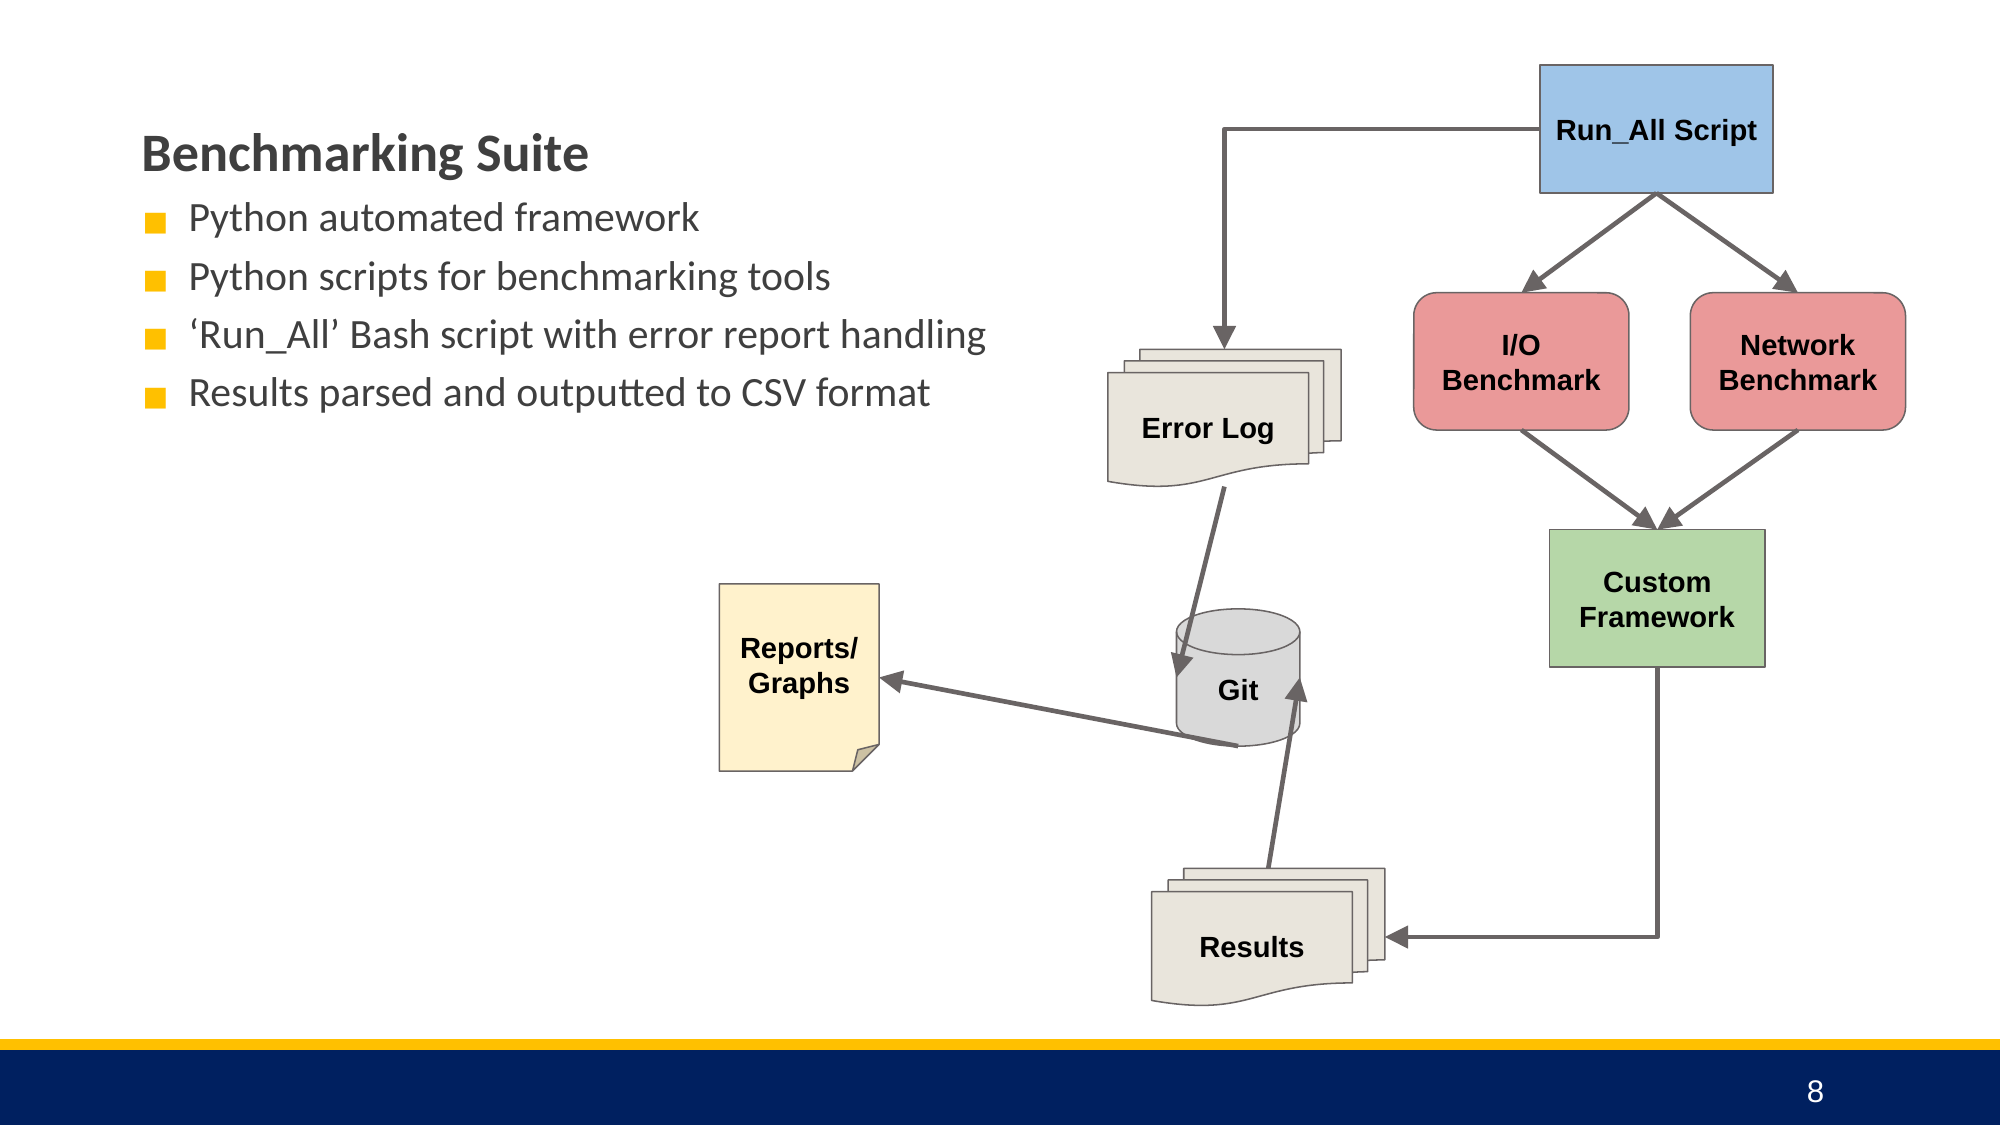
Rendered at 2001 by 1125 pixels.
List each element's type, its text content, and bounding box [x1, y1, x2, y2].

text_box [1239, 128, 1541, 350]
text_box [1663, 192, 1799, 294]
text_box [1385, 665, 1657, 939]
text_box Custom Framework [1549, 538, 1765, 667]
text_box I/O Benchmark [1413, 301, 1629, 431]
text_box Run_All Script [1539, 64, 1774, 189]
text_box [1624, 1059, 1840, 1120]
text_box Reports/Graphs [719, 583, 880, 772]
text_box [1207, 480, 1239, 610]
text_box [1237, 745, 1285, 869]
text_box Results [1151, 868, 1385, 1006]
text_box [1664, 429, 1799, 531]
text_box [1549, 192, 1658, 294]
text_box Git [1176, 609, 1300, 743]
text_box Benchmarking Suite Python automated framework Python scripts for benchmarking tools ‘Run_All’ Bash script with error report handling Results parsed and outputted to CSV format [126, 109, 1177, 447]
text_box Error Log [1107, 349, 1342, 487]
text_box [1520, 429, 1658, 531]
text_box Network Benchmark [1690, 292, 1906, 431]
